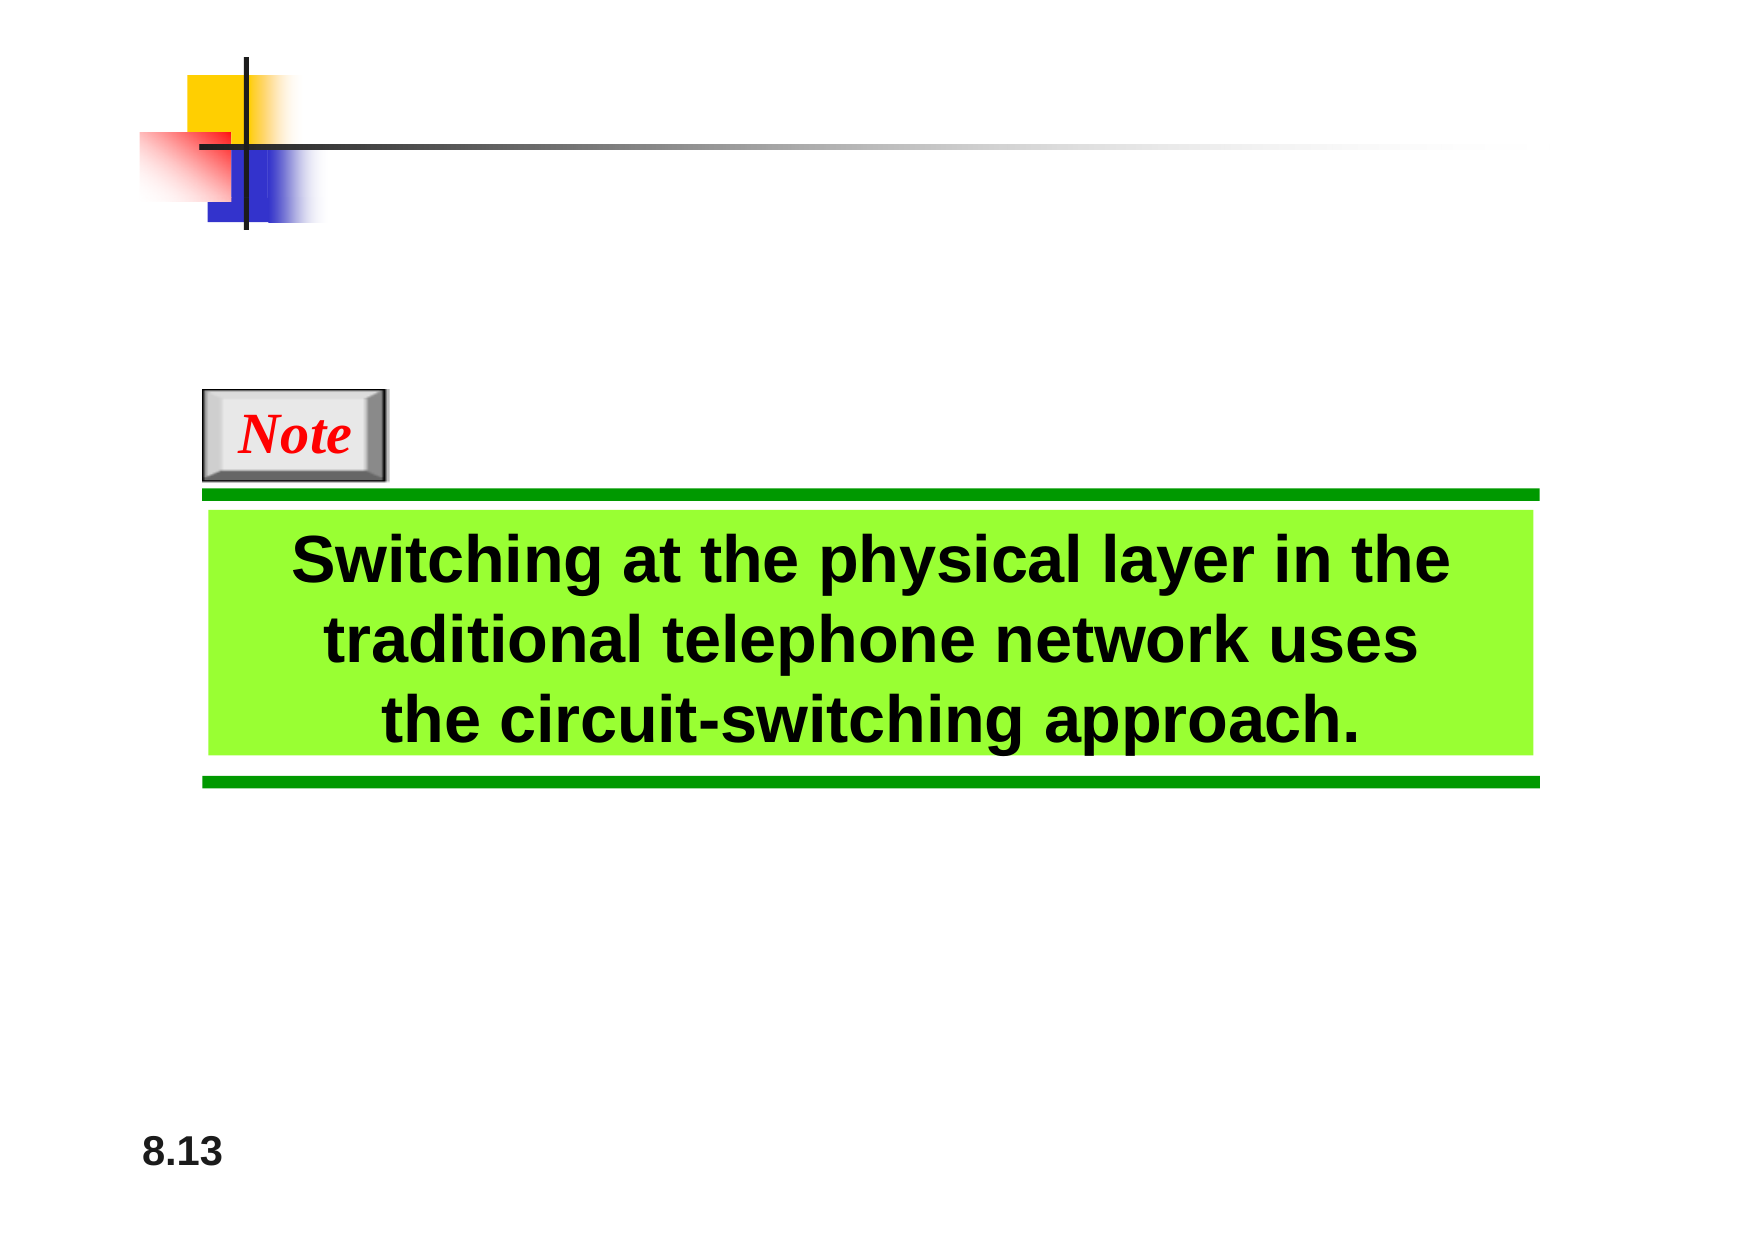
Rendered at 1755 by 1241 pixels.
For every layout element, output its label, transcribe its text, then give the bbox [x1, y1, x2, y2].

slide_number 8.10 [140, 1125, 230, 1241]
text_box [202, 775, 1540, 789]
title Note [236, 392, 355, 477]
picture [139, 132, 243, 202]
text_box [201, 478, 1540, 502]
picture [249, 75, 1550, 223]
text_box [202, 389, 390, 477]
text_box Switching at the physical layer in the traditional telephone network uses the circuit-switching approach. [208, 509, 1534, 756]
